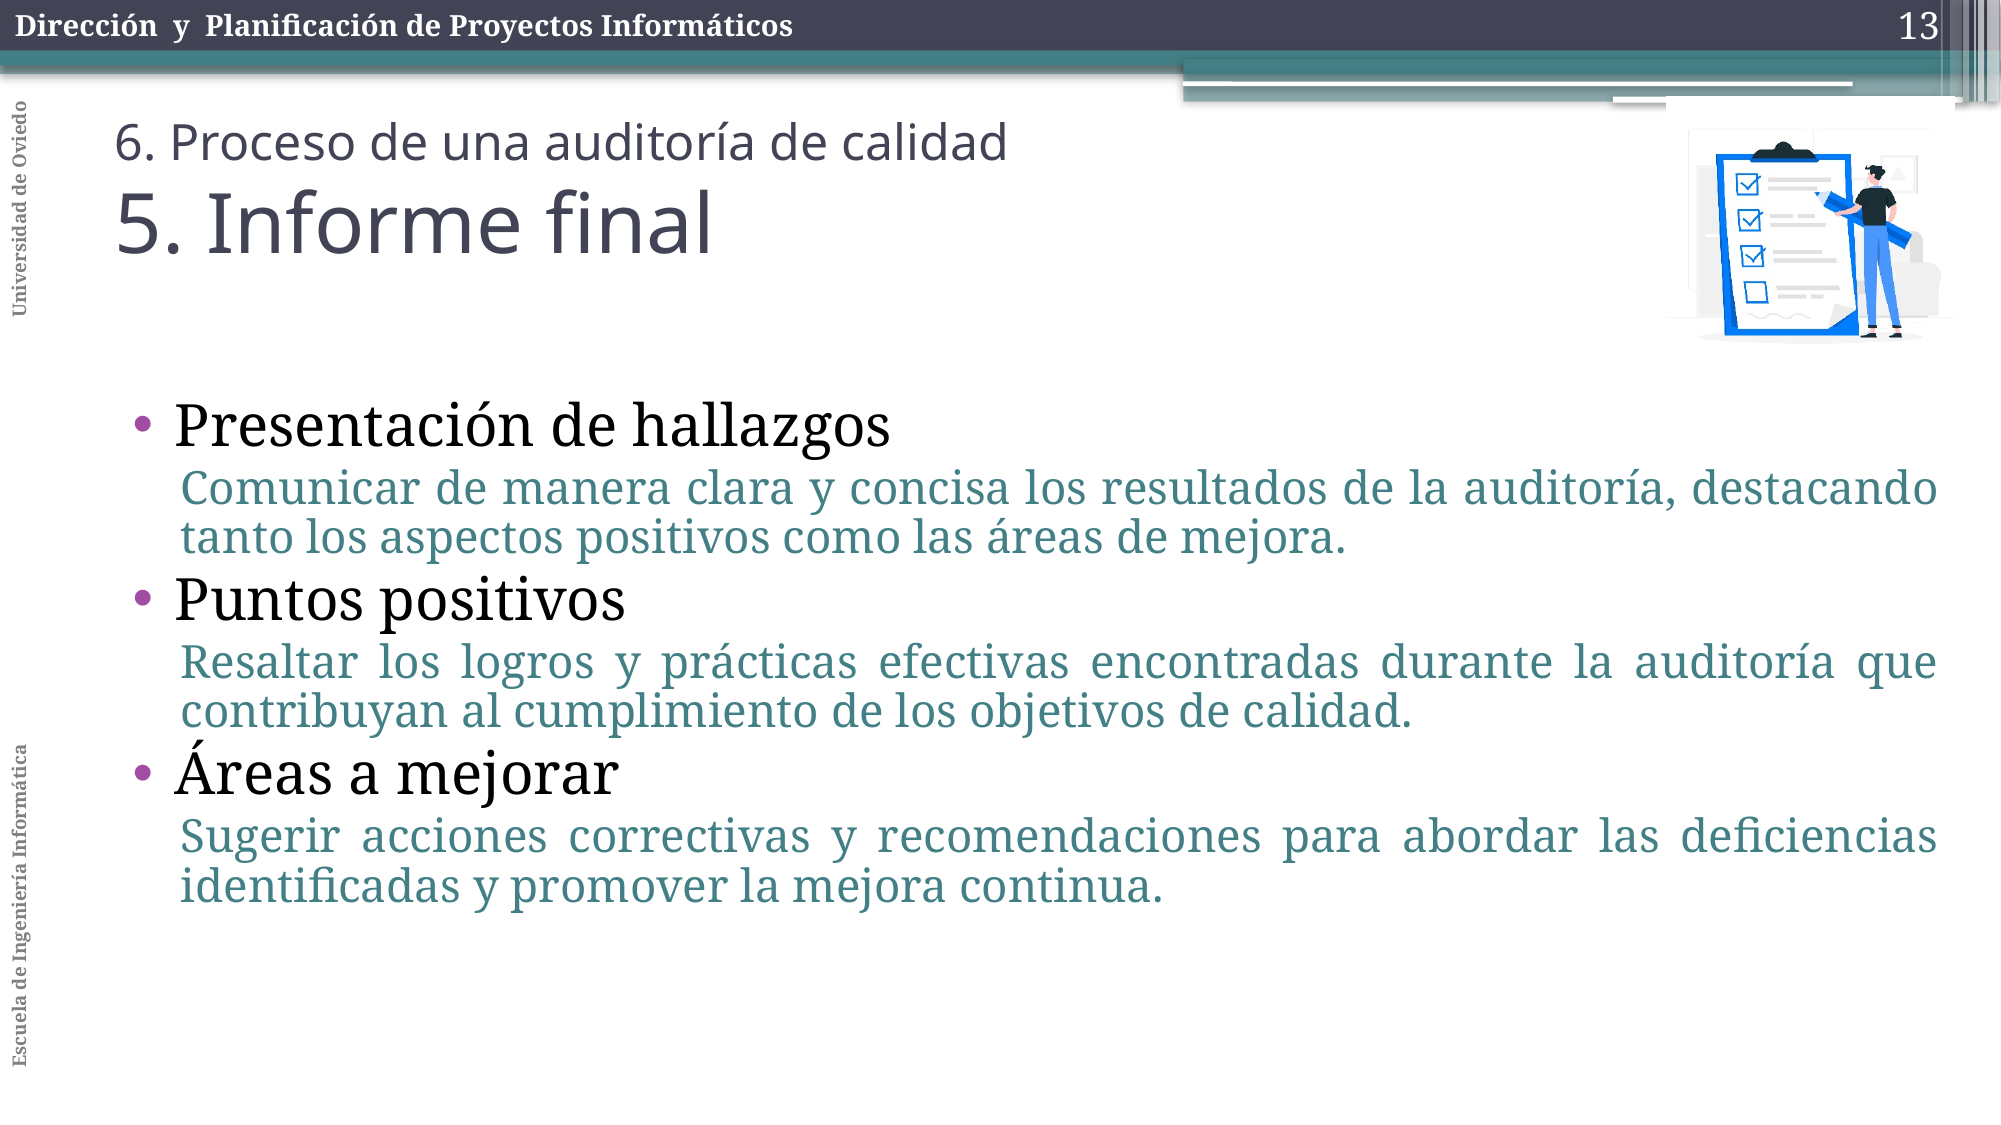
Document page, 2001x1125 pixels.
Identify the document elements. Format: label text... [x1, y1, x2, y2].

slide_number 13 [1788, 0, 1955, 61]
list Presentación de hallazgos Comunicar de manera clara y concisa los resultados de la auditoría, destacando tanto los aspectos positivos como las áreas de mejora. Puntos positivos Resaltar los logros y prácticas efectivas encontradas durante la auditoría que contribuyan al cumplimiento de los objetivos de calidad. Áreas a mejorar Sugerir acciones correctivas y recomendaciones para abordar las deficiencias identificadas y promover la mejora continua. [99, 299, 1955, 1009]
title 6. Proceso de una auditoría de calidad 5. Informe final [99, 82, 1900, 299]
picture [1666, 96, 1955, 385]
